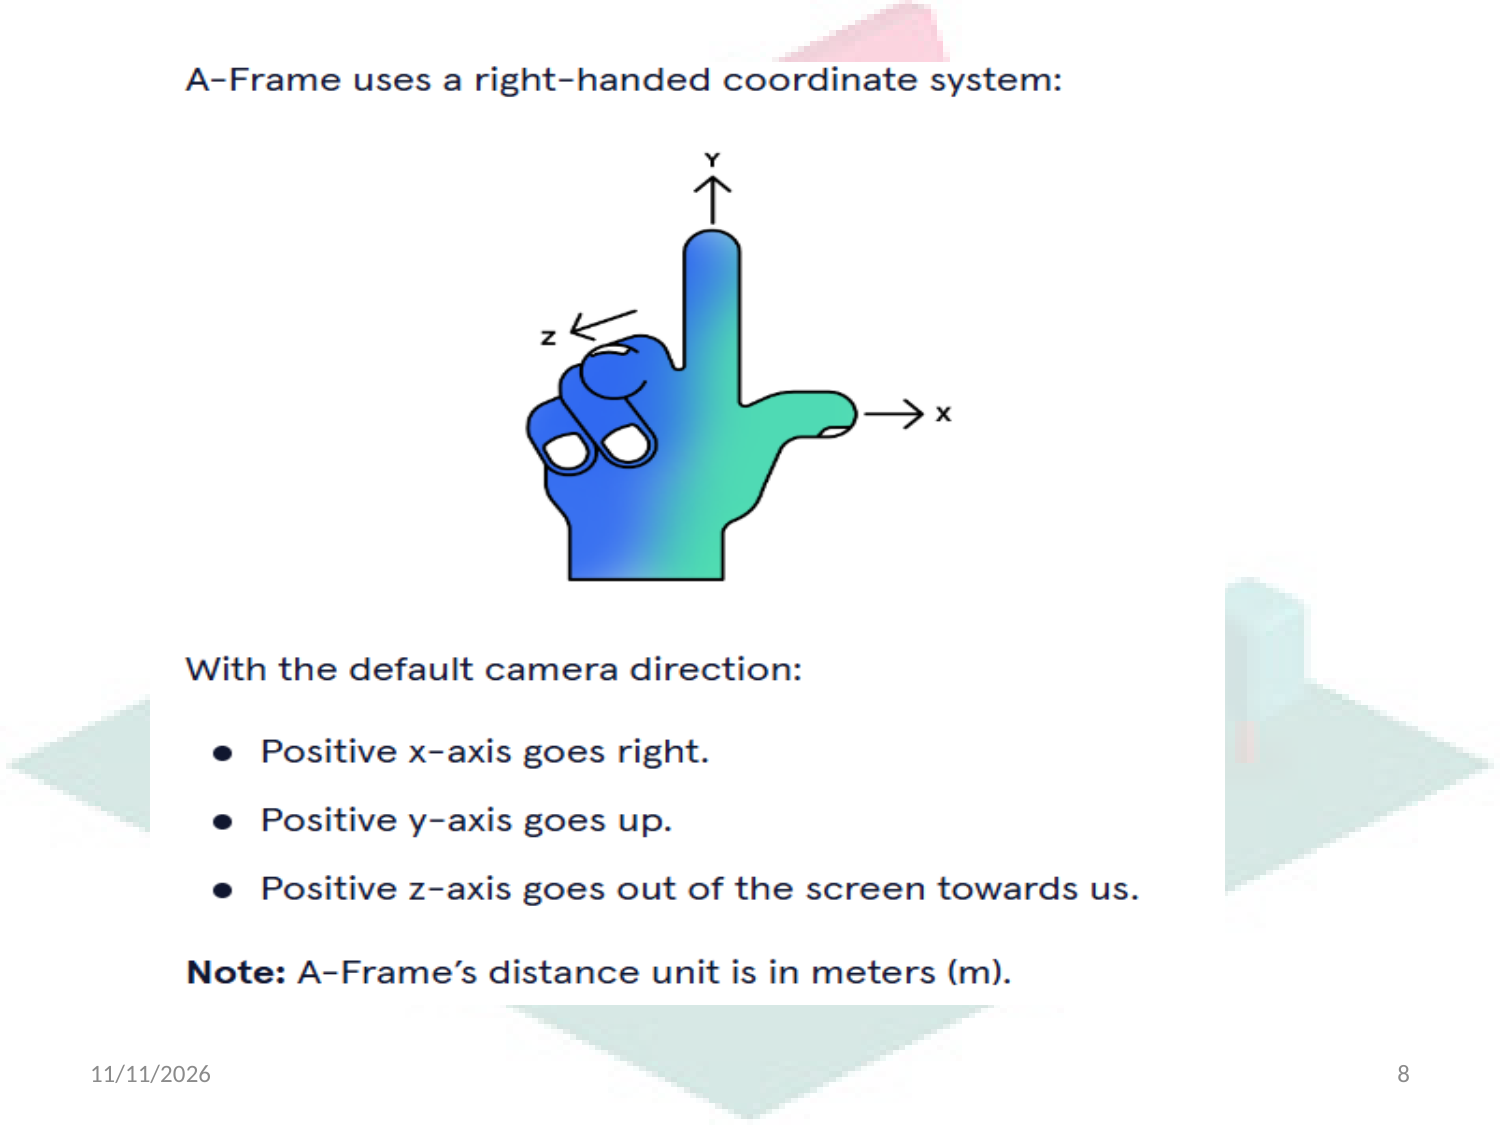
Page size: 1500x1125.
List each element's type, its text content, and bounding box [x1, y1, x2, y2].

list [149, 62, 1226, 1006]
slide_number 8 [1074, 1042, 1425, 1103]
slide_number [75, 1042, 425, 1103]
